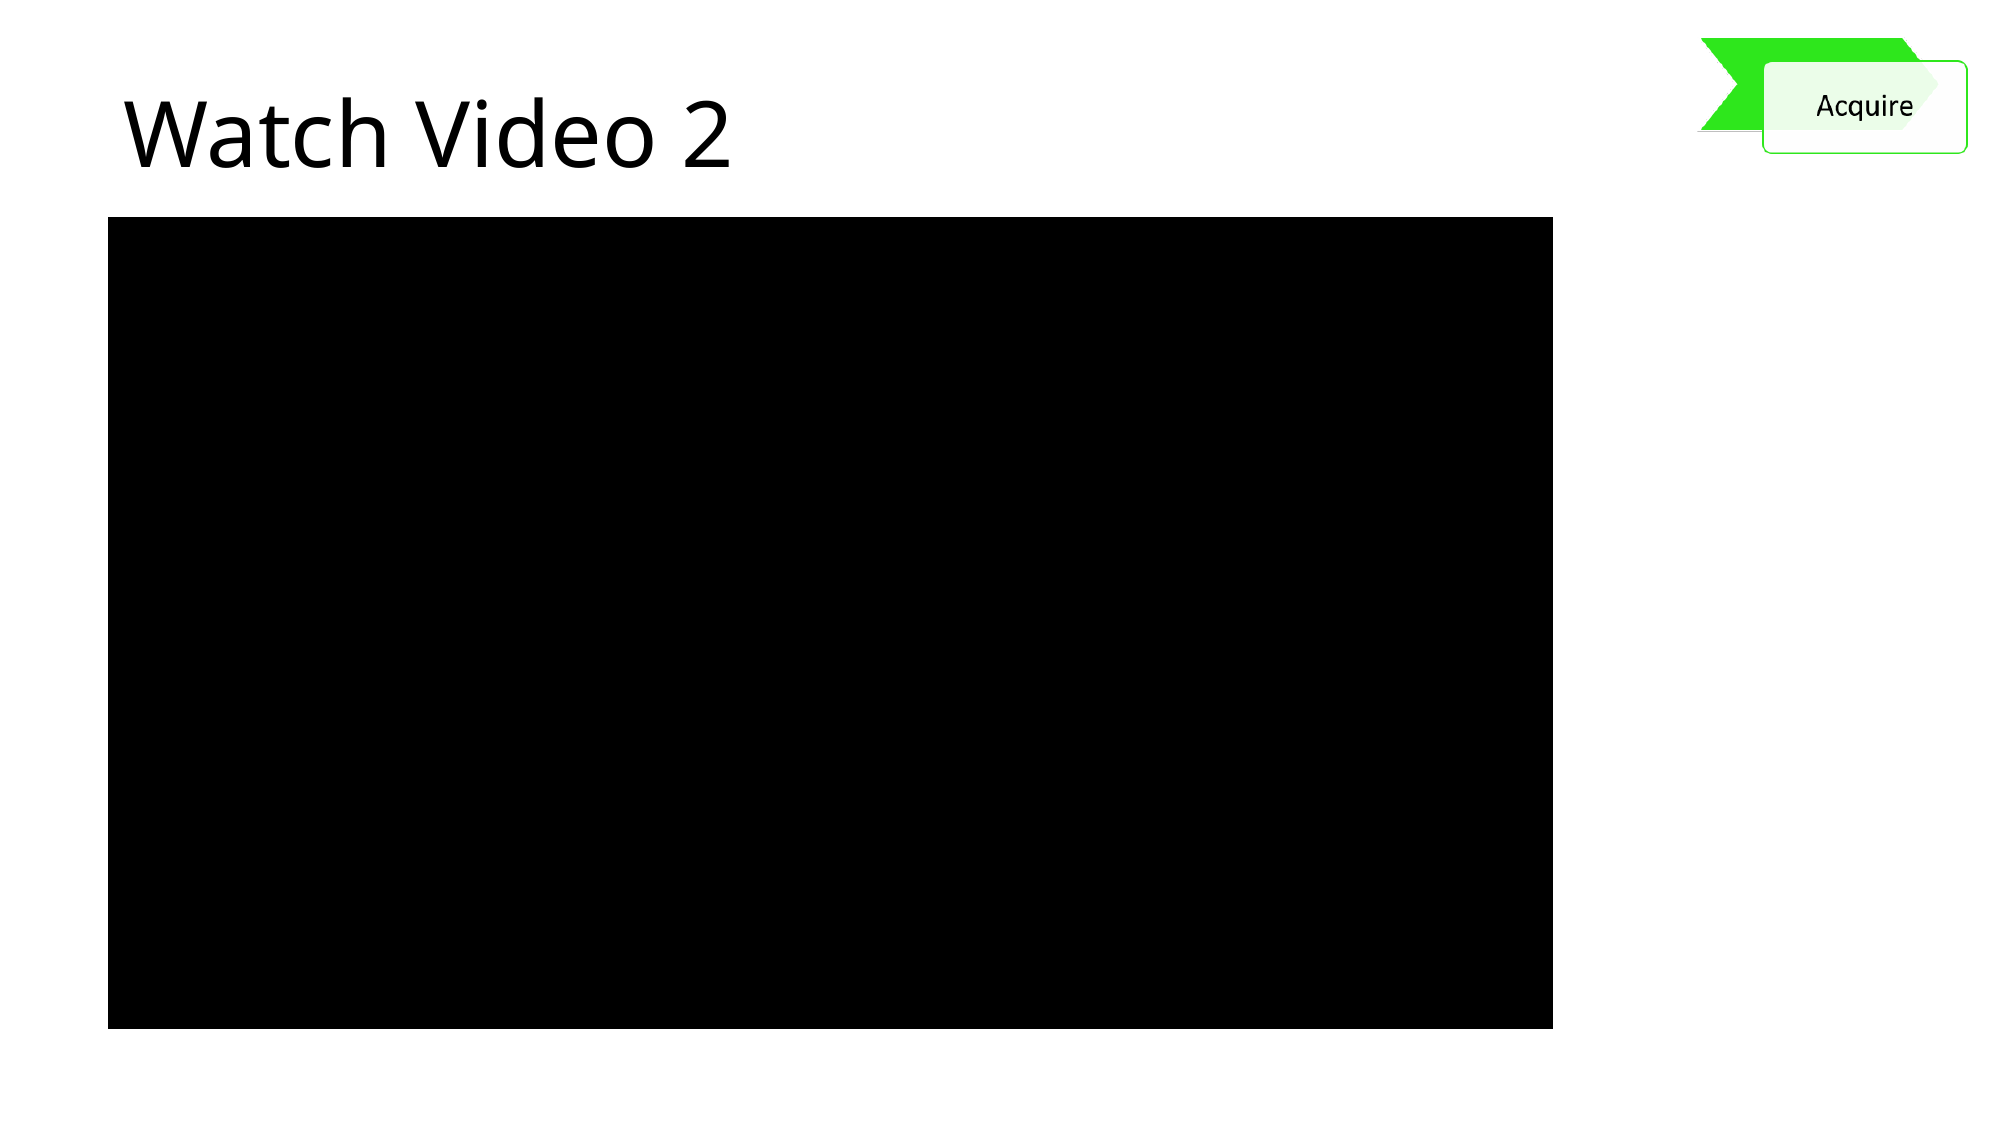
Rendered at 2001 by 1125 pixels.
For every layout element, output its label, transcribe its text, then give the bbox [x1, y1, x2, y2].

picture [1695, 28, 1971, 172]
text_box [108, 216, 1554, 1030]
title Watch Video 2 [108, 29, 1834, 247]
